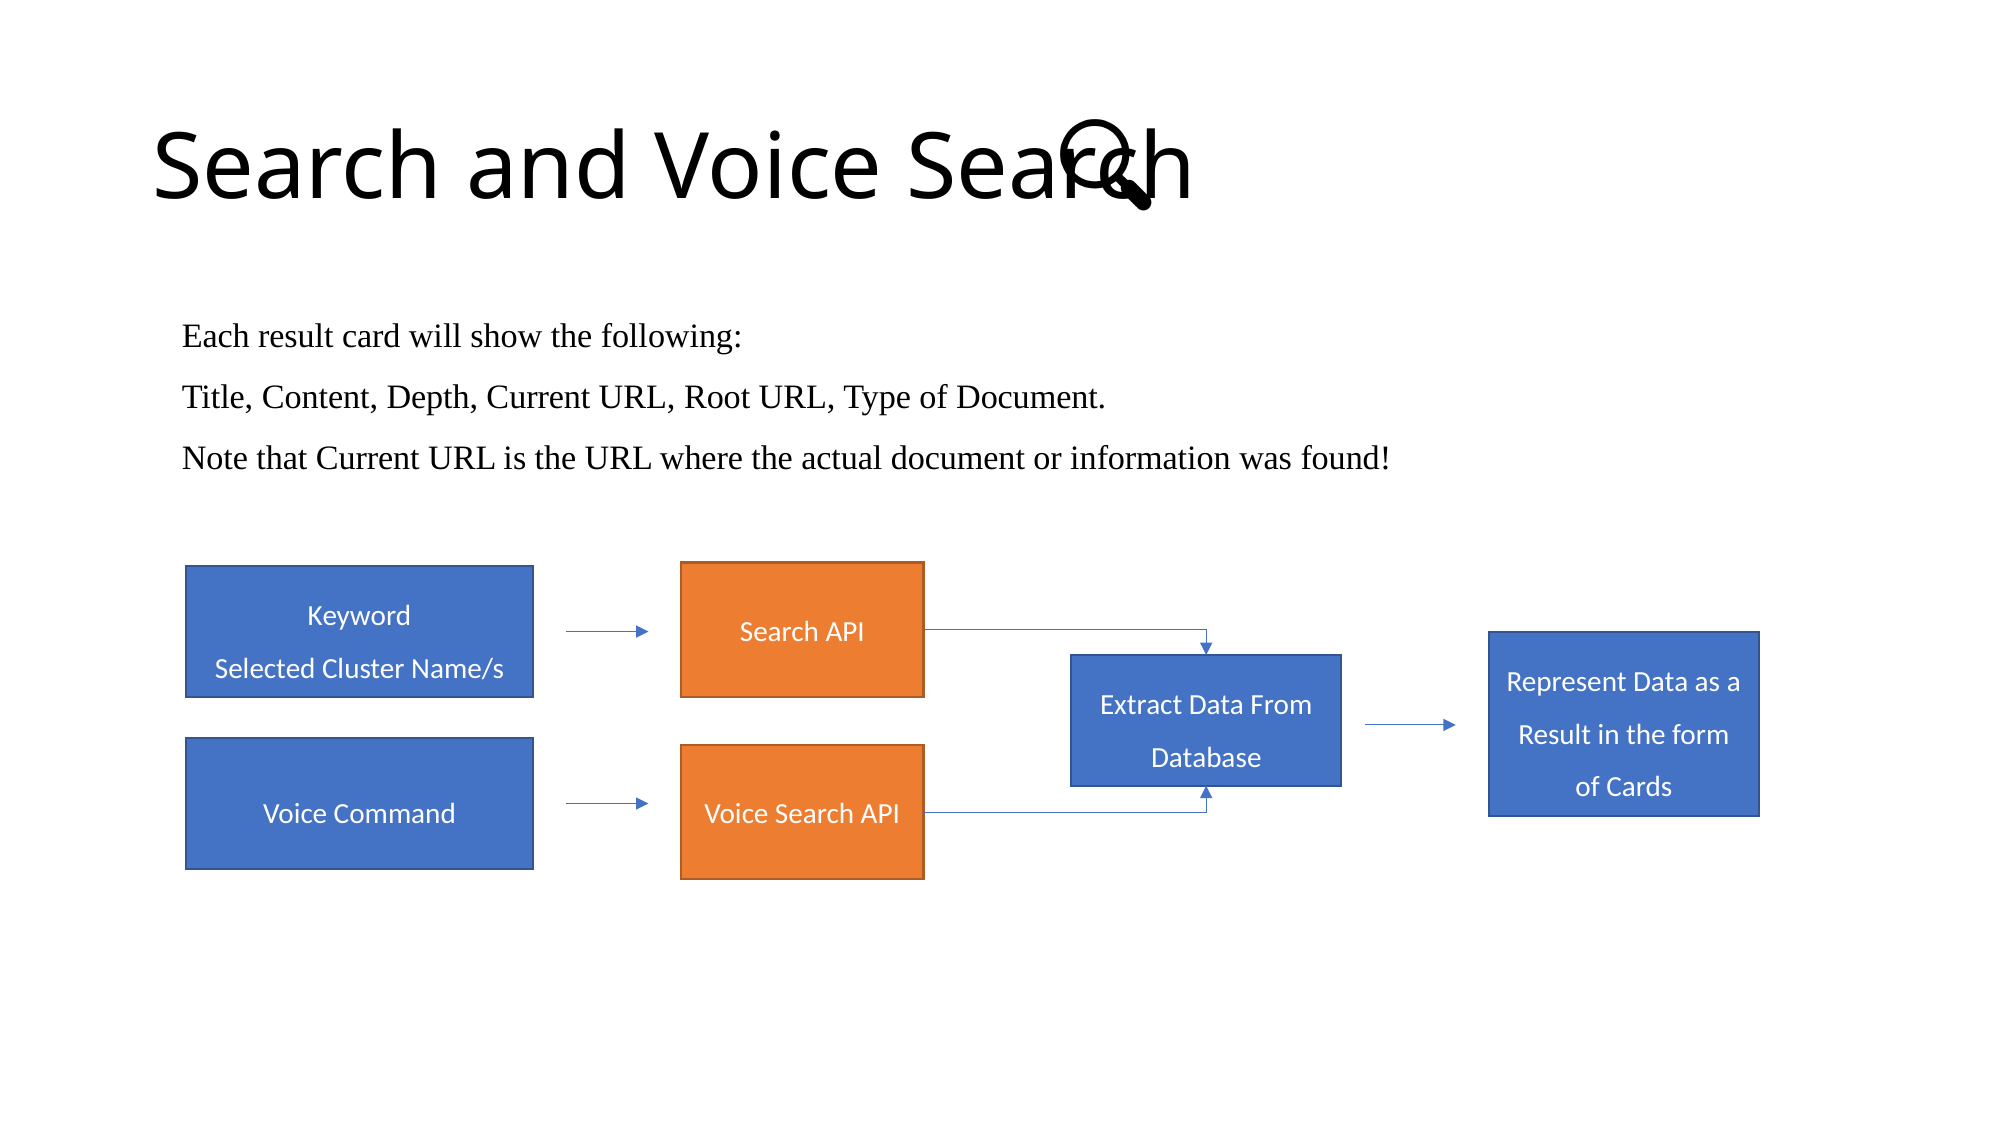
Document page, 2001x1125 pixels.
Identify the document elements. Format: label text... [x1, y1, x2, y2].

text_box Keyword Selected Cluster Name/s [185, 565, 534, 698]
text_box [923, 785, 1207, 813]
list Each result card will show the following: Title, Content, Depth, Current URL, Root URL, Type of Document. Note that Current URL is the URL where the actual document or information was found! [166, 285, 1892, 485]
text_box Voice Search API [680, 744, 925, 880]
text_box Search API [680, 561, 925, 698]
title Search and Voice Search [137, 59, 1863, 278]
text_box Represent Data as a Result in the form of Cards [1488, 631, 1760, 817]
text_box Voice Command [185, 737, 534, 870]
text_box Extract Data From Database [1070, 654, 1342, 787]
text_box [923, 629, 1207, 655]
picture [1049, 109, 1161, 220]
